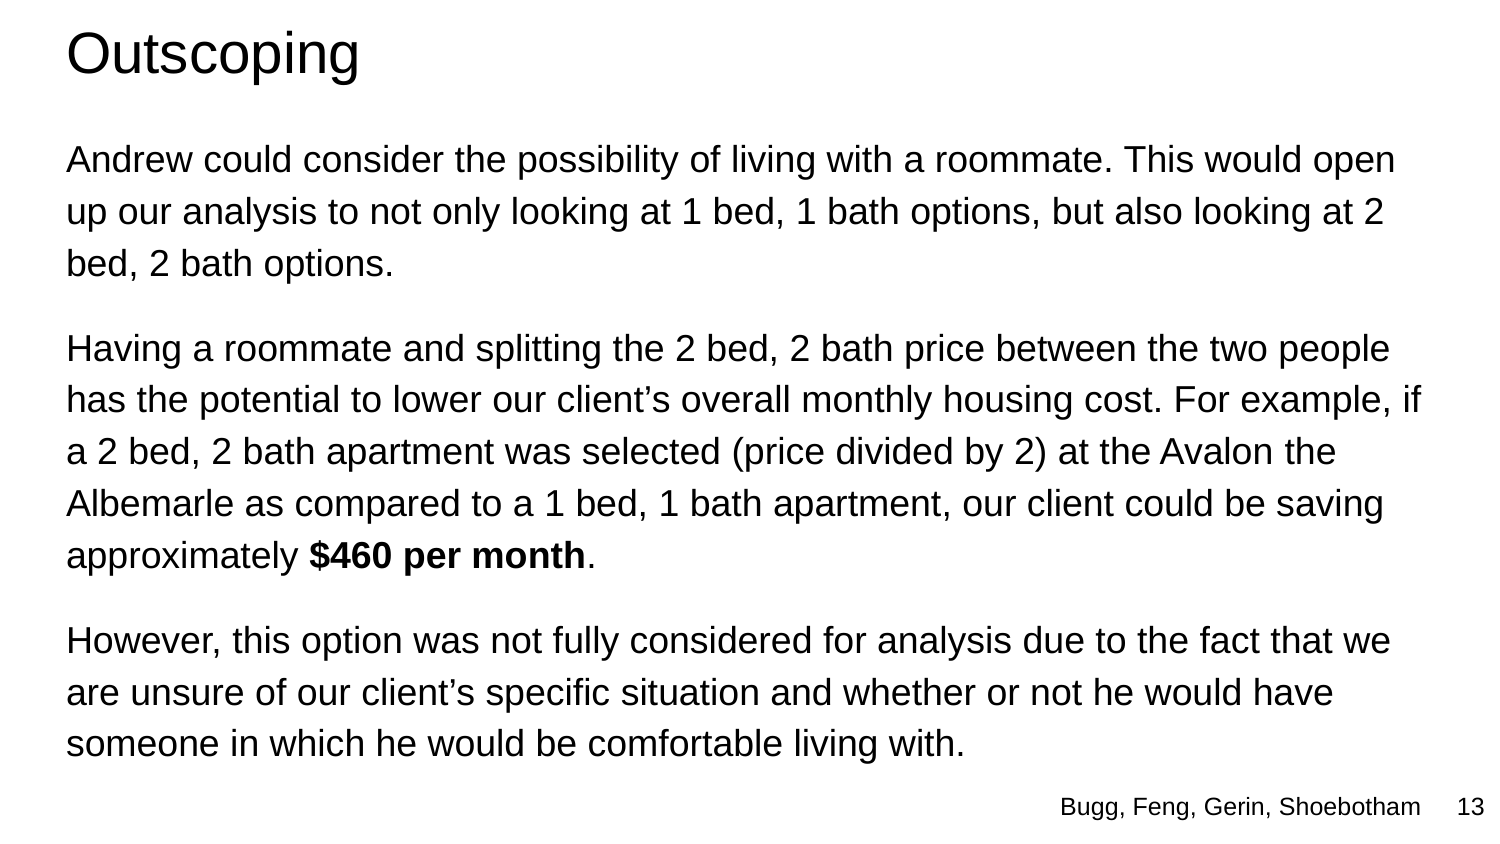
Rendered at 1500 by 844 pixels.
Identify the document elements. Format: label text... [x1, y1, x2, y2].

title Outscoping [51, 0, 1449, 94]
text_box Bugg, Feng, Gerin, Shoebotham ‹#› [727, 772, 1500, 838]
list Andrew could consider the possibility of living with a roommate. This would open up our analysis to not only looking at 1 bed, 1 bath options, but also looking at 2 bed, 2 bath options. Having a roommate and splitting the 2 bed, 2 bath price between the two people has the potential to lower our client’s overall monthly housing cost. For example, if a 2 bed, 2 bath apartment was selected (price divided by 2) at the Avalon the Albemarle as compared to a 1 bed, 1 bath apartment, our client could be saving approximately $460 per month. However, this option was not fully considered for analysis due to the fact that we are unsure of our client’s specific situation and whether or not he would have someone in which he would be comfortable living with. [51, 113, 1449, 782]
